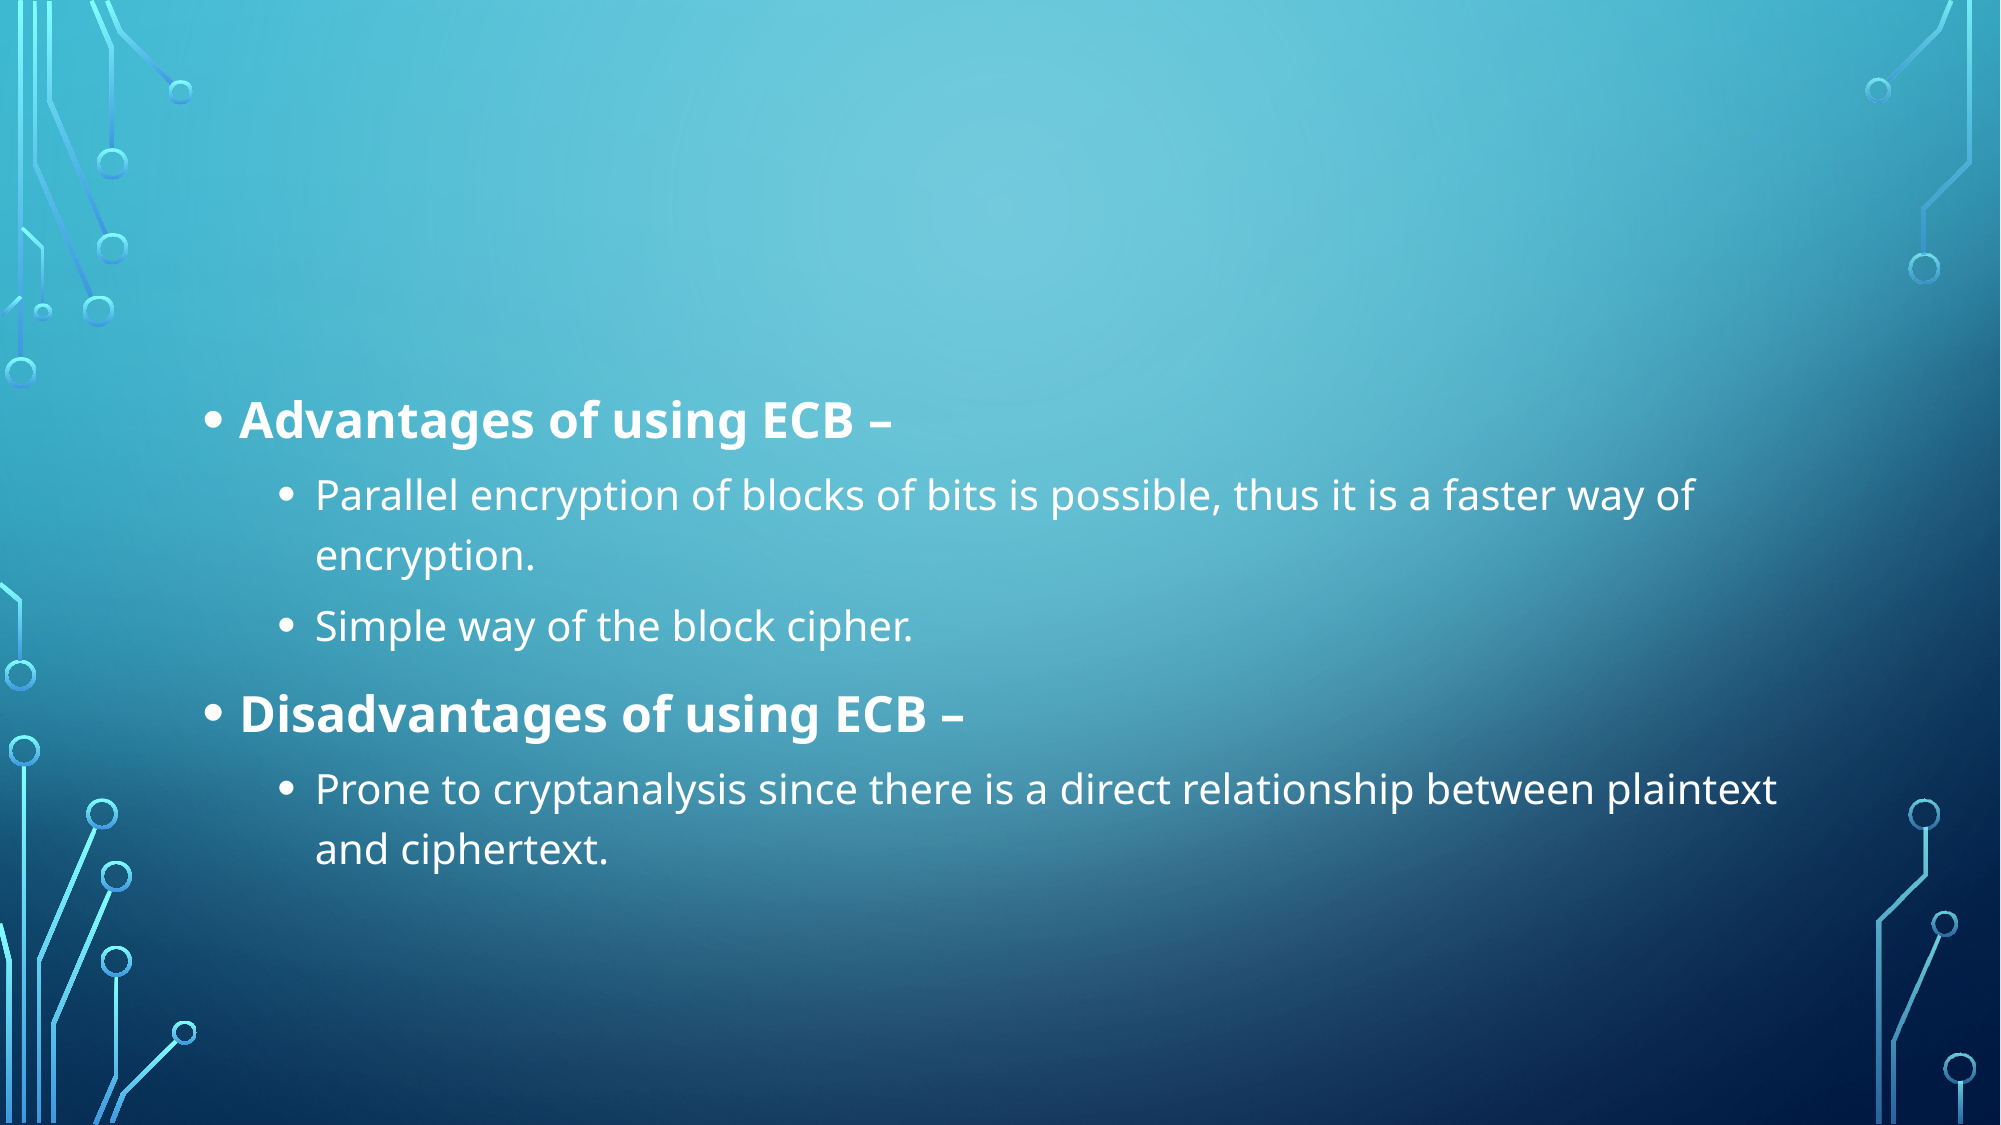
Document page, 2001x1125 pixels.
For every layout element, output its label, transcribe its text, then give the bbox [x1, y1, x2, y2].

list Advantages of using ECB – Parallel encryption of blocks of bits is possible, thus it is a faster way of encryption. Simple way of the block cipher. Disadvantages of using ECB – Prone to cryptanalysis since there is a direct relationship between plaintext and ciphertext. [187, 369, 1813, 950]
